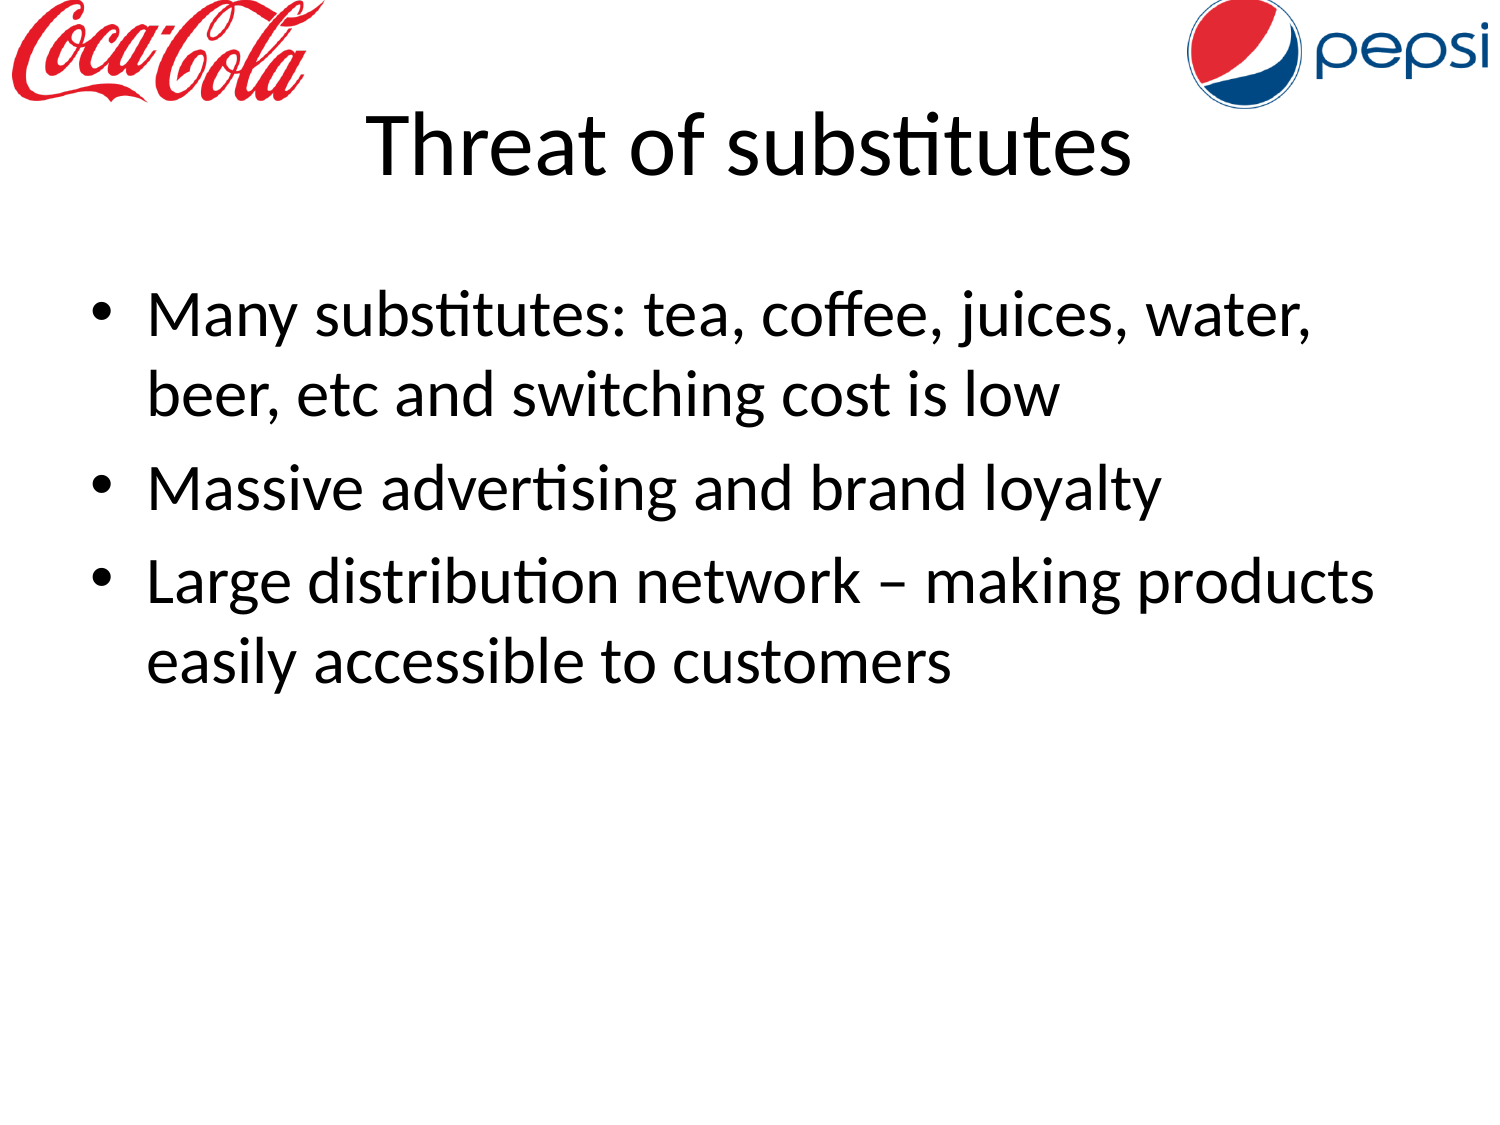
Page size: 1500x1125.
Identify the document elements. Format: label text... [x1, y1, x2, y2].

title Threat of substitutes [75, 45, 1425, 233]
list Many substitutes: tea, coffee, juices, water, beer, etc and switching cost is low Massive advertising and brand loyalty Large distribution network – making products easily accessible to customers [75, 262, 1425, 1005]
picture [1187, 0, 1488, 110]
picture [12, 0, 326, 103]
